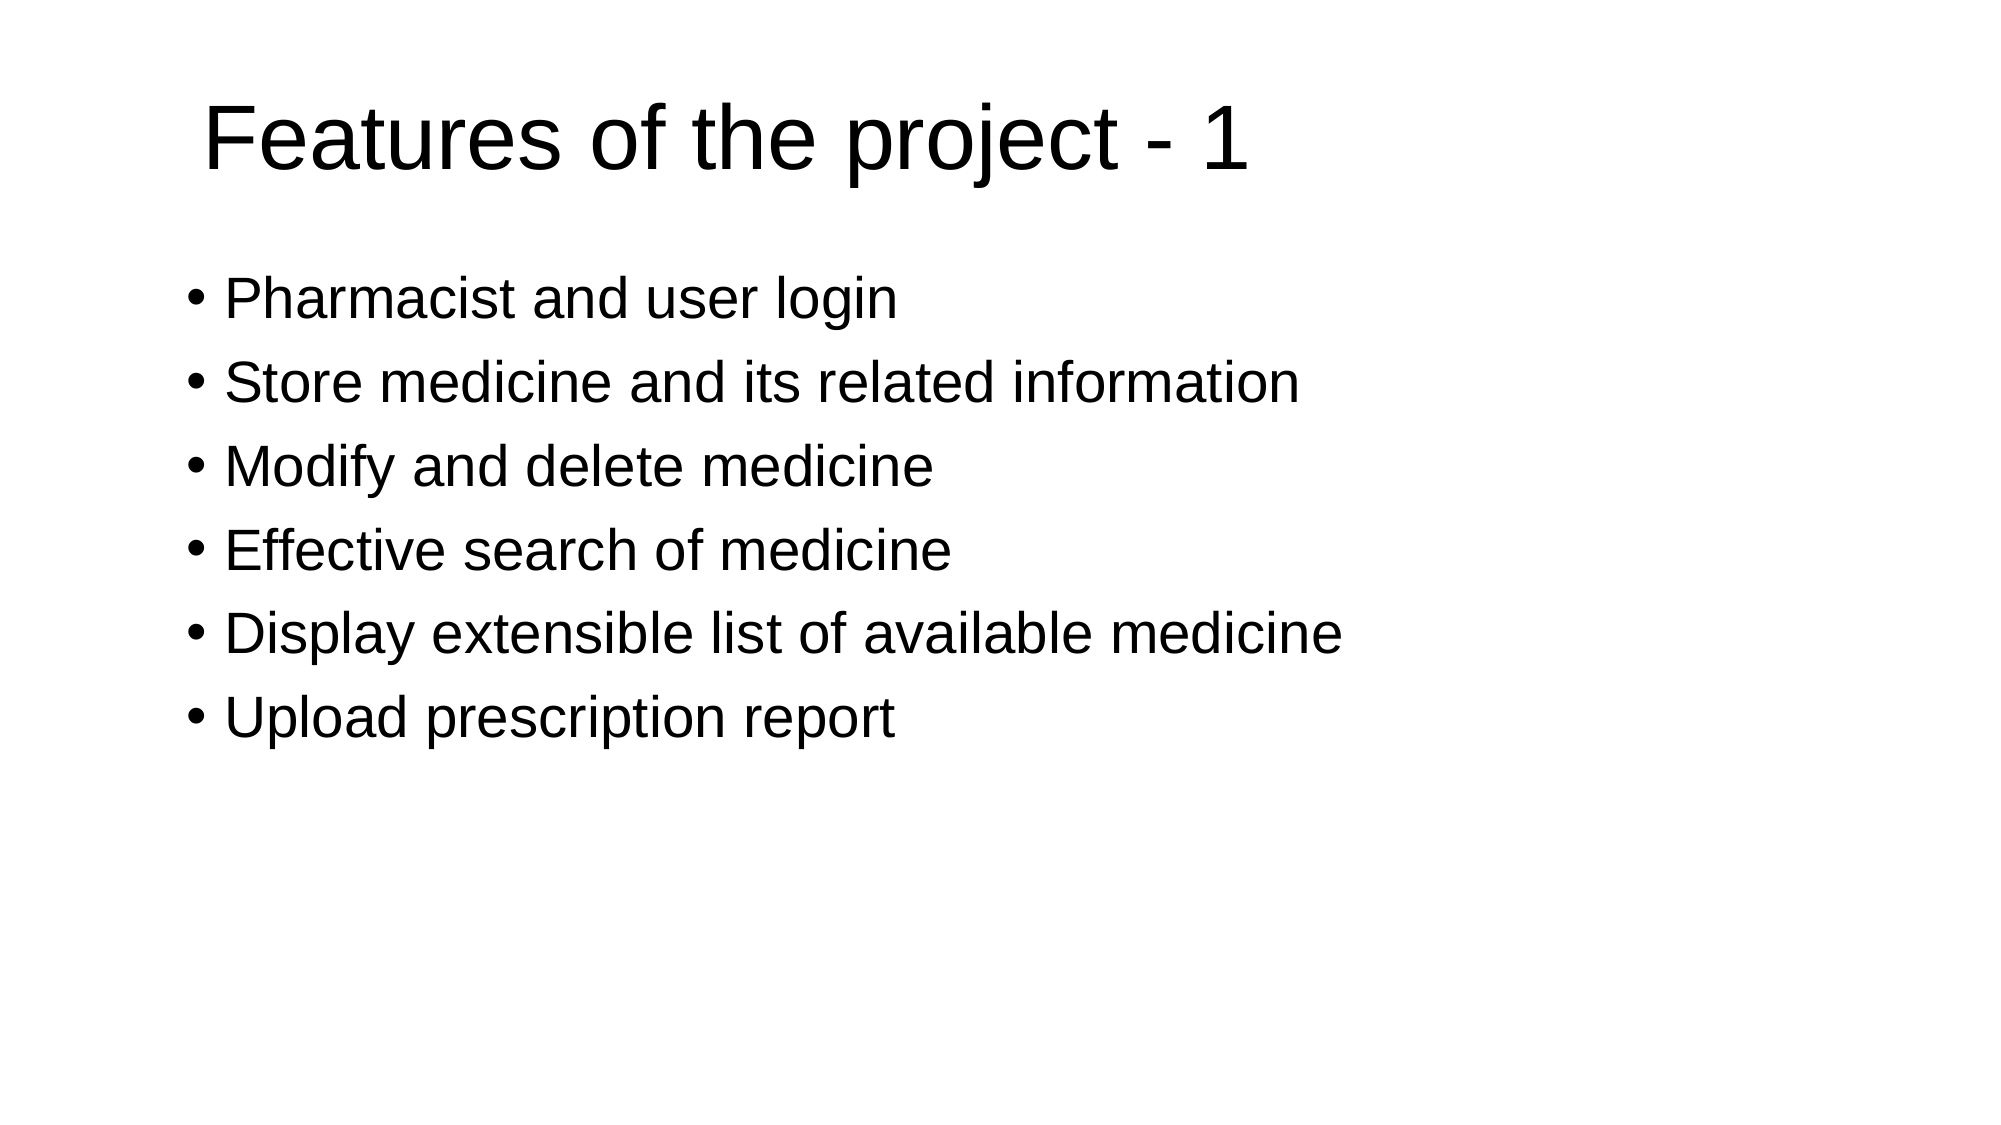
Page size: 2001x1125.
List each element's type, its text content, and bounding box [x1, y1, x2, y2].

title Features of the project - 1 [187, 18, 1813, 262]
list Pharmacist and user login Store medicine and its related information Modify and delete medicine Effective search of medicine Display extensible list of available medicine Upload prescription report [171, 260, 1797, 1038]
